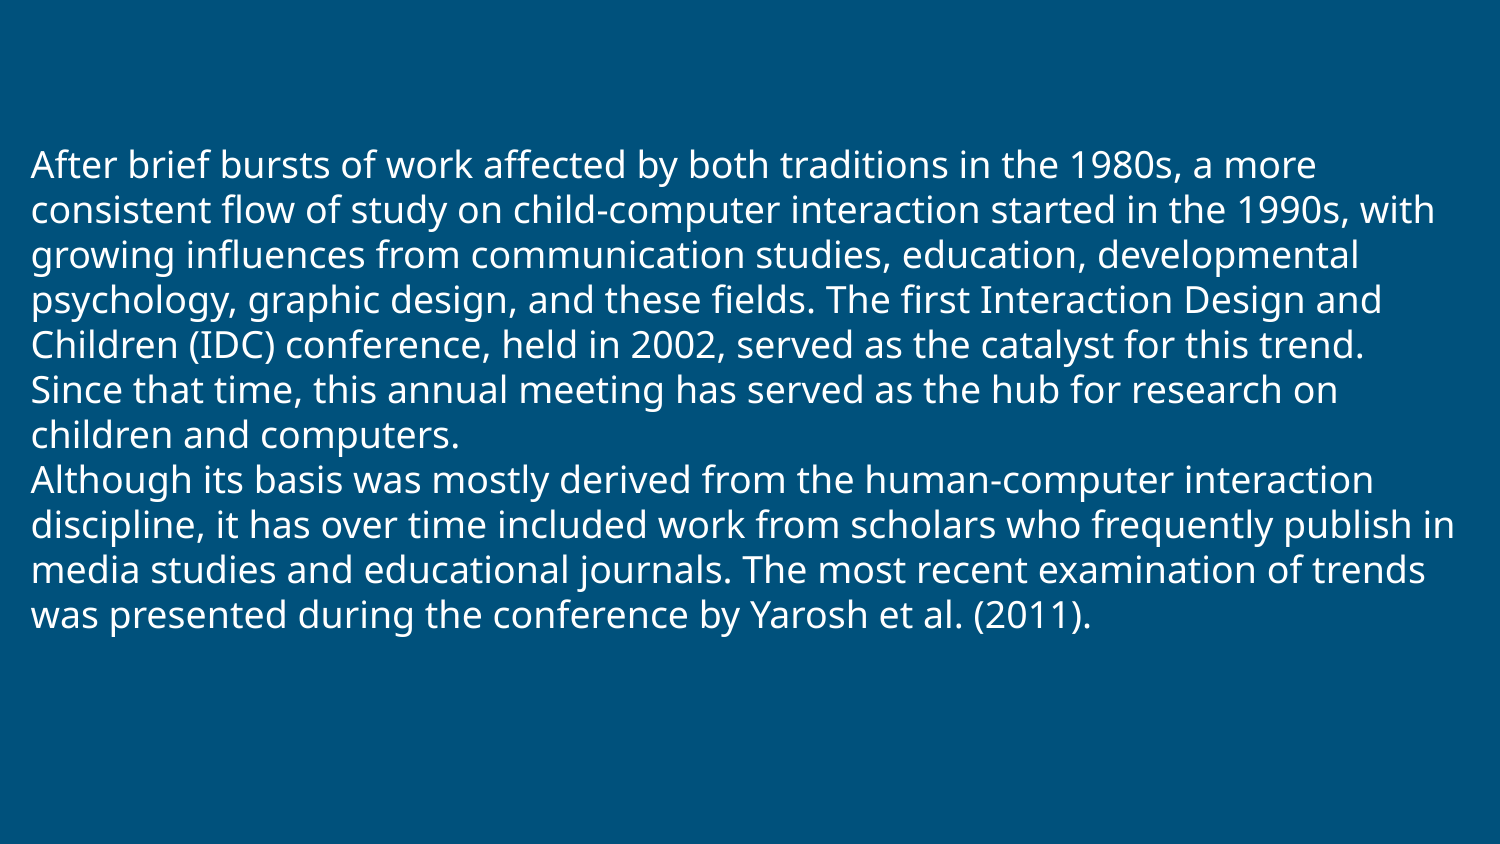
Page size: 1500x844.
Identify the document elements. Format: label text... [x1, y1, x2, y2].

text_box After brief bursts of work affected by both traditions in the 1980s, a more consistent flow of study on child-computer interaction started in the 1990s, with growing influences from communication studies, education, developmental psychology, graphic design, and these fields. The first Interaction Design and Children (IDC) conference, held in 2002, served as the catalyst for this trend. Since that time, this annual meeting has served as the hub for research on children and computers. Although its basis was mostly derived from the human-computer interaction discipline, it has over time included work from scholars who frequently publish in media studies and educational journals. The most recent examination of trends was presented during the conference by Yarosh et al. (2011). [15, 126, 1474, 697]
